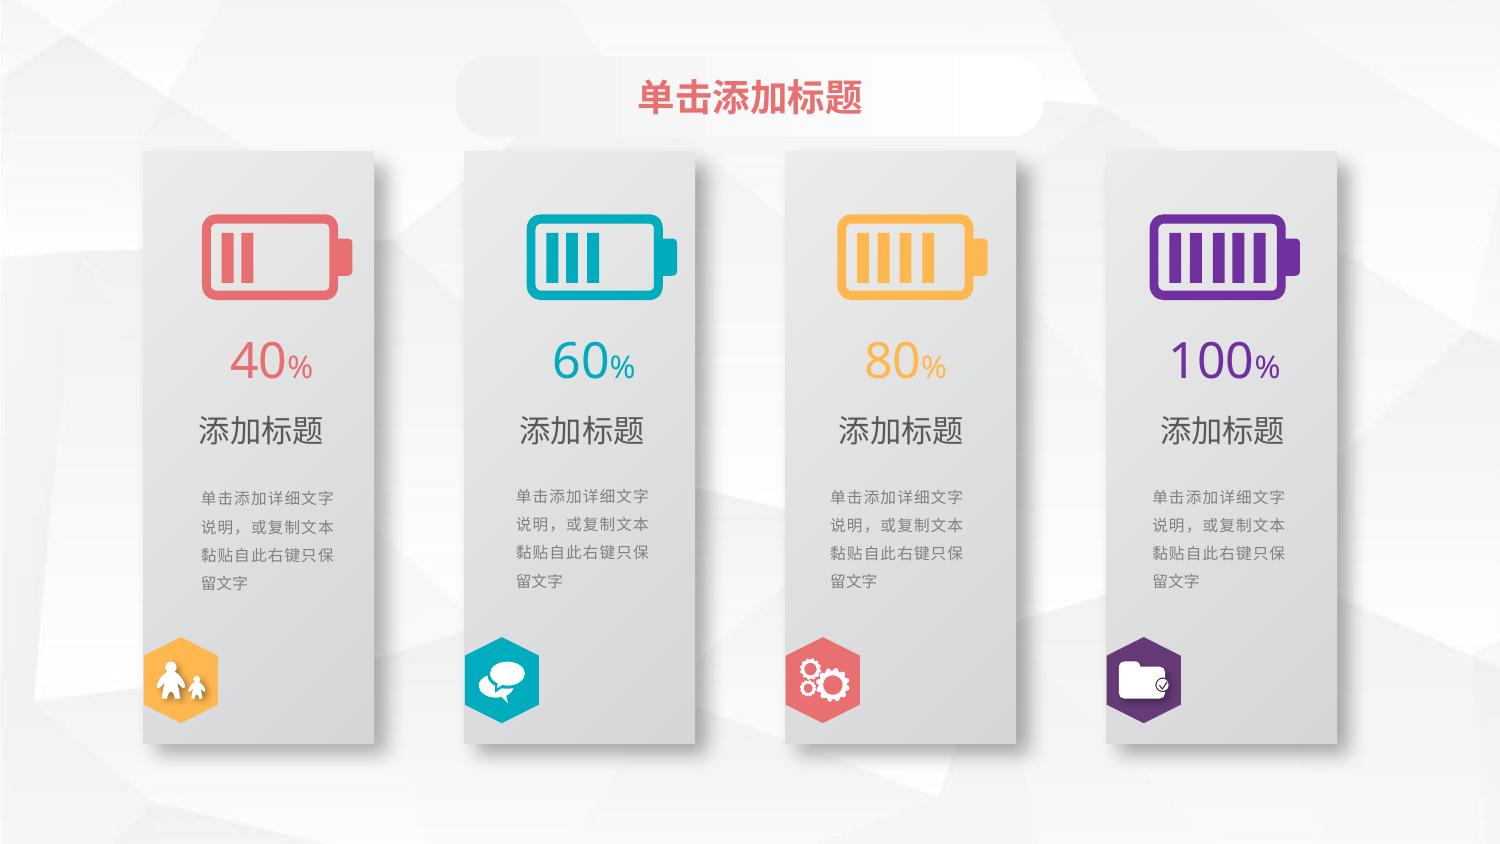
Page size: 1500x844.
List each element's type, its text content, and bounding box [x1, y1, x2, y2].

text_box 添加标题 [1115, 404, 1331, 457]
text_box [463, 151, 696, 745]
text_box [221, 232, 235, 284]
text_box [921, 232, 935, 284]
text_box [586, 232, 600, 284]
text_box 80% [844, 320, 967, 396]
text_box 添加标题 [153, 404, 369, 457]
text_box 添加标题 [474, 404, 690, 457]
text_box [1189, 232, 1203, 284]
text_box [856, 232, 870, 284]
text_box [143, 636, 219, 724]
text_box 单击添加详细文字说明，或复制文本黏贴自此右键只保留文字 [815, 470, 978, 599]
text_box [898, 232, 912, 284]
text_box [1106, 636, 1181, 724]
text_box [785, 636, 860, 724]
text_box 40% [210, 320, 334, 396]
text_box [545, 232, 559, 284]
text_box 100% [1153, 320, 1296, 396]
text_box [1168, 232, 1182, 284]
text_box [877, 232, 891, 284]
text_box [1212, 232, 1226, 284]
text_box [1231, 232, 1245, 284]
text_box [1105, 151, 1338, 745]
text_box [464, 636, 539, 724]
text_box [784, 151, 1017, 745]
text_box [565, 232, 579, 284]
text_box [201, 214, 353, 301]
text_box [142, 151, 375, 745]
text_box 单击添加详细文字说明，或复制文本黏贴自此右键只保留文字 [501, 470, 664, 598]
text_box 单击添加详细文字说明，或复制文本黏贴自此右键只保留文字 [1137, 471, 1300, 599]
text_box 60% [533, 320, 656, 396]
text_box 单击添加标题 [454, 54, 1046, 138]
text_box [526, 214, 678, 301]
text_box [240, 232, 254, 284]
text_box 单击添加详细文字说明，或复制文本黏贴自此右键只保留文字 [186, 472, 349, 600]
text_box [837, 214, 988, 301]
text_box [1253, 232, 1267, 284]
text_box [1149, 214, 1300, 301]
text_box 添加标题 [793, 404, 1010, 457]
picture [0, 0, 1500, 844]
